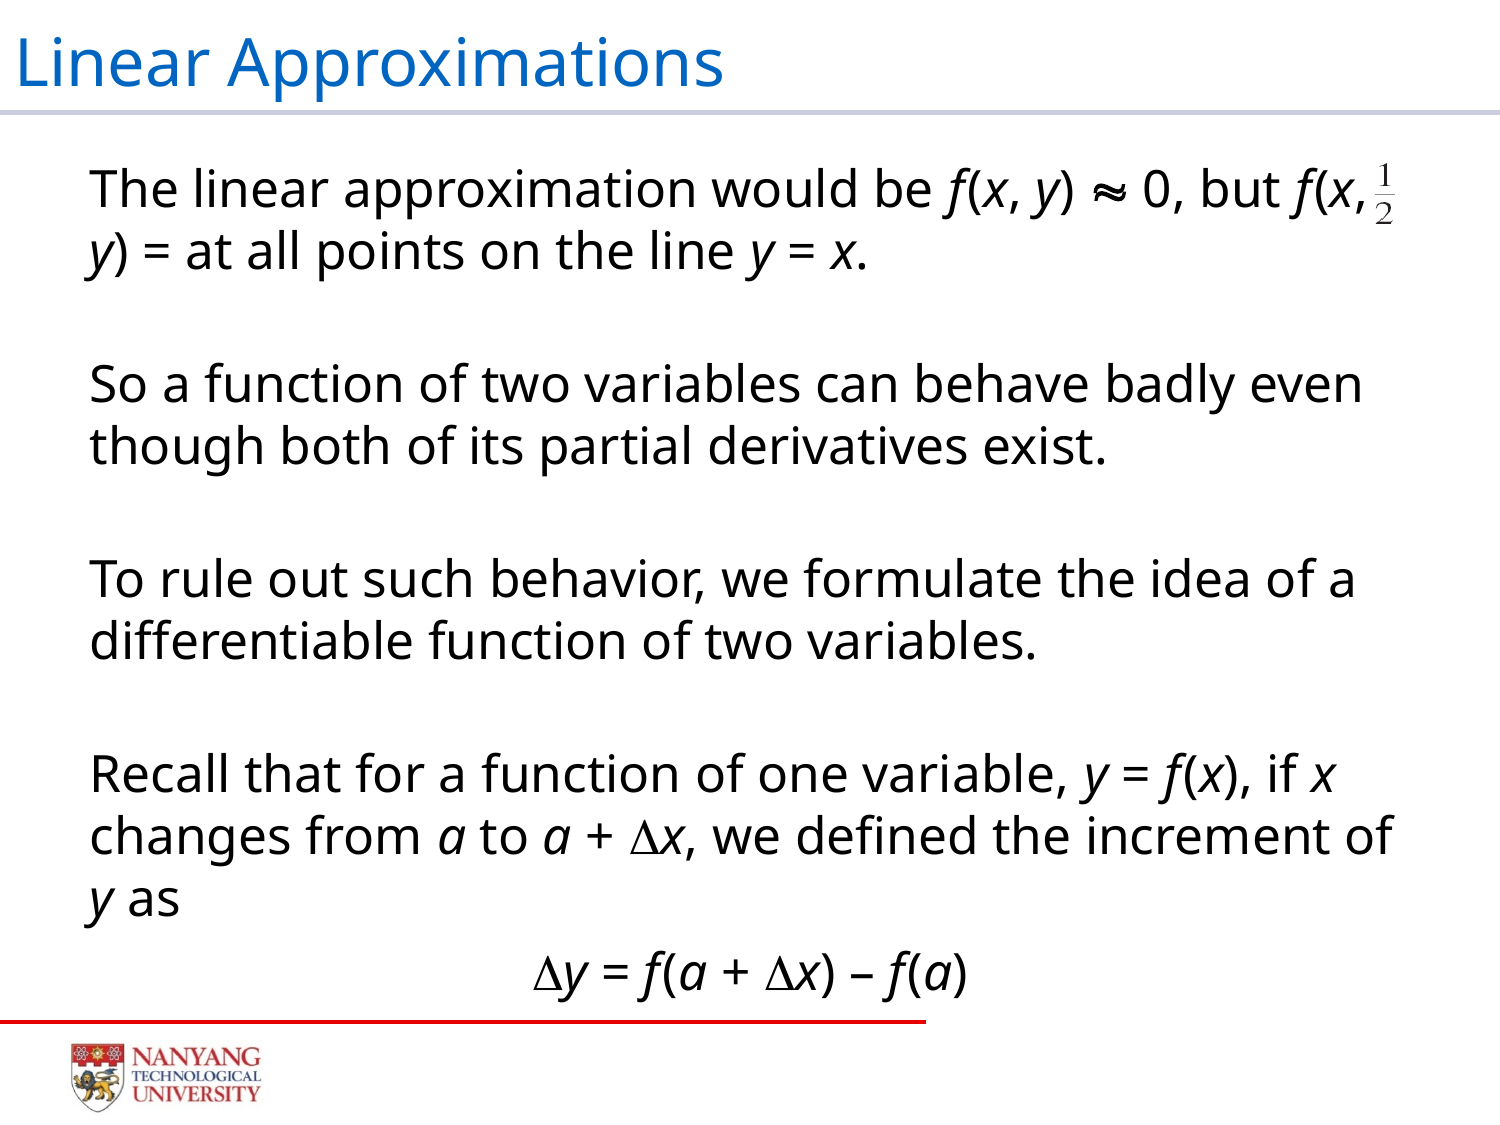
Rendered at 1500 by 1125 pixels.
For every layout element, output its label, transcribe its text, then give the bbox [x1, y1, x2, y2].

picture [67, 1040, 263, 1115]
title Linear Approximations [0, 12, 1500, 92]
list The linear approximation would be f (x, y)  0, but f (x, y) = at all points on the line y = x. So a function of two variables can behave badly even though both of its partial derivatives exist. To rule out such behavior, we formulate the idea of a differentiable function of two variables. Recall that for a function of one variable, y = f (x), if x changes from a to a + x, we defined the increment of y as y = f (a + x) – f (a) [75, 149, 1425, 1010]
picture [1363, 160, 1402, 230]
